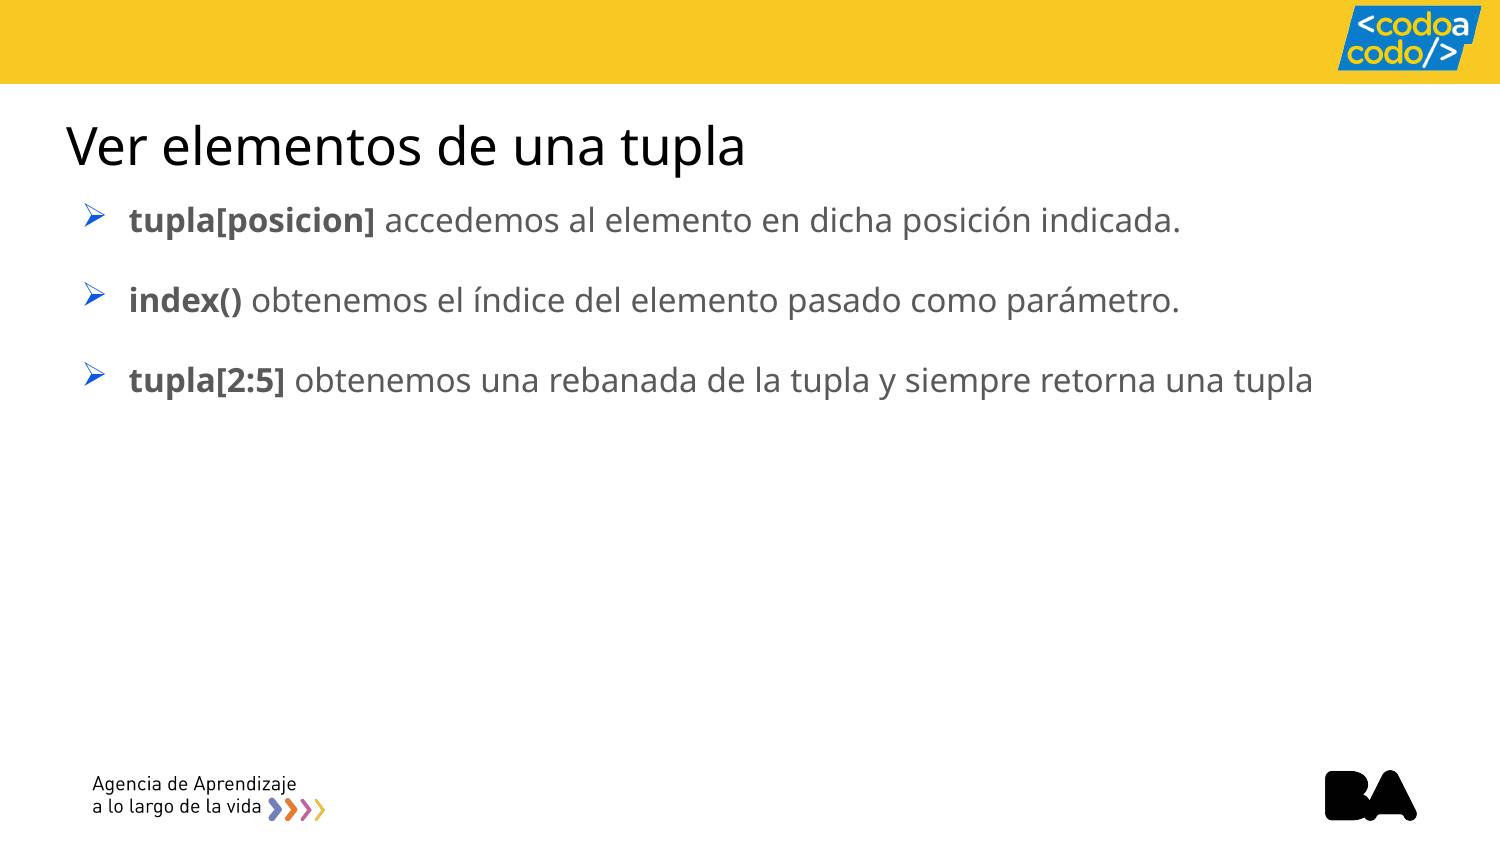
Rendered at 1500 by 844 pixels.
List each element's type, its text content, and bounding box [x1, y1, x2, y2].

picture [1337, 5, 1482, 71]
title Ver elementos de una tupla [51, 98, 1446, 192]
text_box tupla[posicion] accedemos al elemento en dicha posición indicada. index() obtenemos el índice del elemento pasado como parámetro. tupla[2:5] obtenemos una rebanada de la tupla y siempre retorna una tupla [66, 191, 1446, 407]
picture [70, 756, 344, 835]
picture [1325, 770, 1417, 821]
